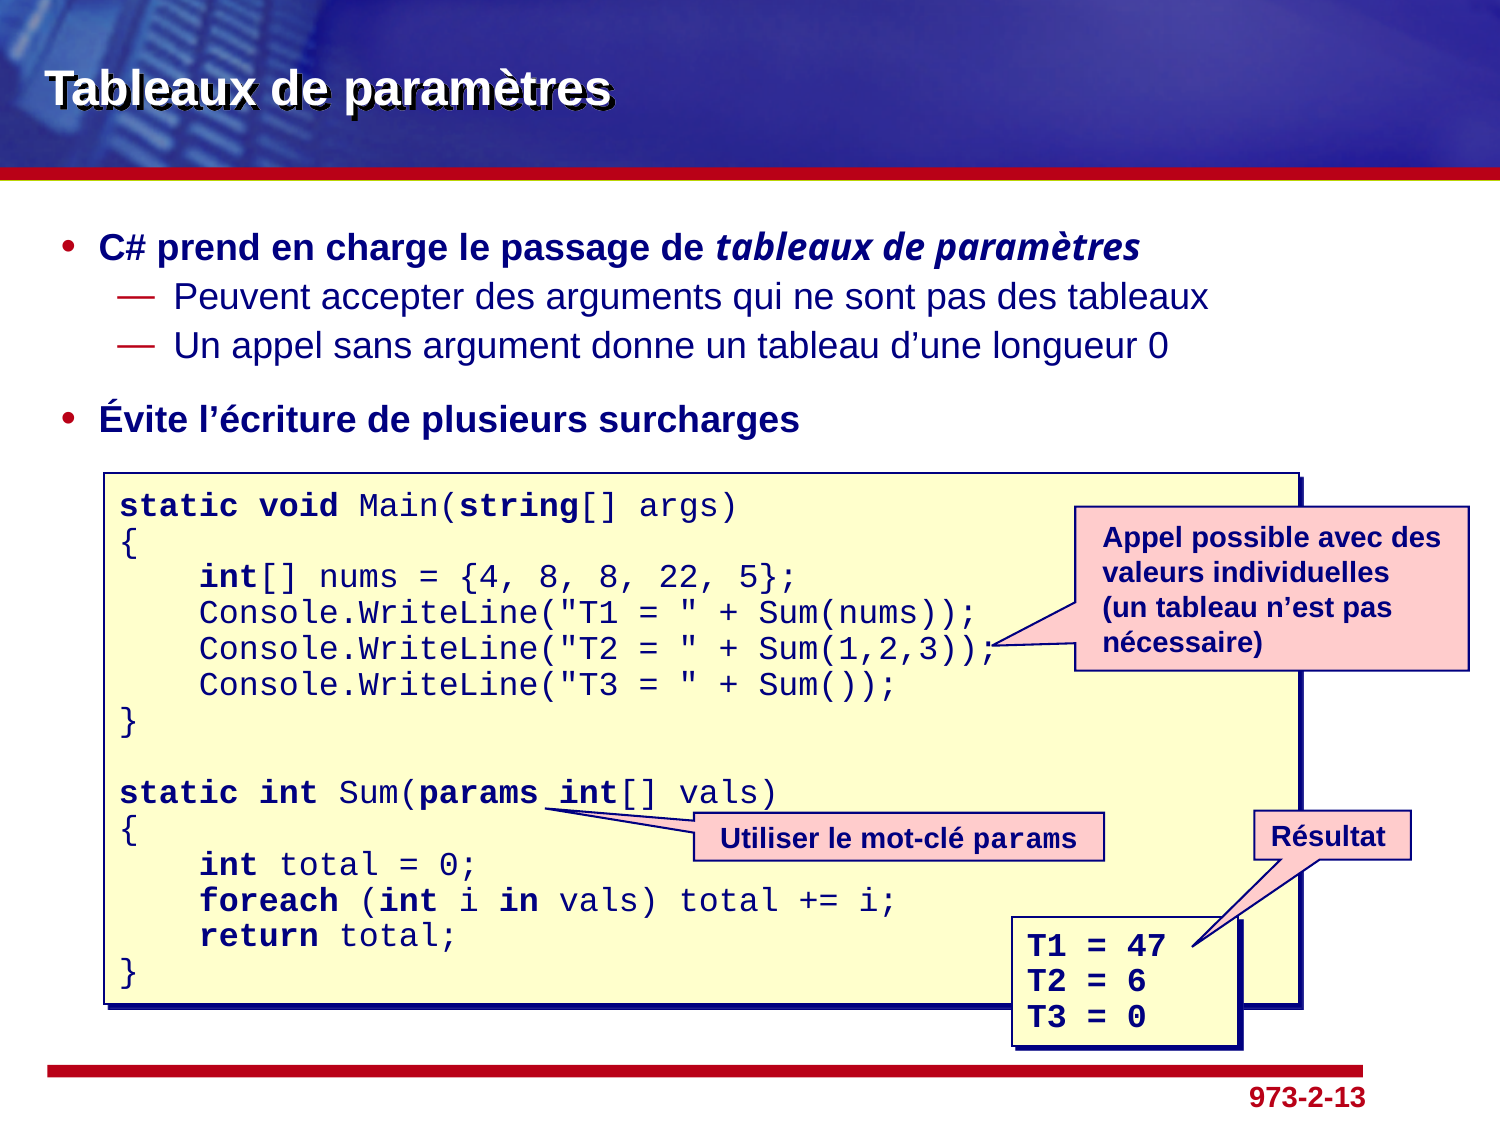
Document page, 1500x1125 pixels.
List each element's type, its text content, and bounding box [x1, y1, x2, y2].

picture [0, 0, 1500, 167]
text_box Utiliser le mot-clé params [544, 808, 1105, 861]
text_box Résultat [1191, 810, 1411, 947]
text_box static void Main(string[] args) { int[] nums = {4, 8, 8, 22, 5}; Console.WriteLine("T1 = " + Sum(nums)); Console.WriteLine("T2 = " + Sum(1,2,3)); Console.WriteLine("T3 = " + Sum()); } static int Sum(params int[] vals) { int total = 0; foreach (int i in vals) total += i; return total; } [104, 473, 1299, 1004]
title Tableaux de paramètres [29, 26, 1308, 146]
text_box T1 = 47 T2 = 6 T3 = 0 [1012, 916, 1238, 1046]
list C# prend en charge le passage de tableaux de paramètres Peuvent accepter des arguments qui ne sont pas des tableaux Un appel sans argument donne un tableau d’une longueur 0 Évite l’écriture de plusieurs surcharges [45, 215, 1457, 451]
text_box Appel possible avec des valeurs individuelles (un tableau n’est pas nécessaire) [991, 506, 1469, 671]
